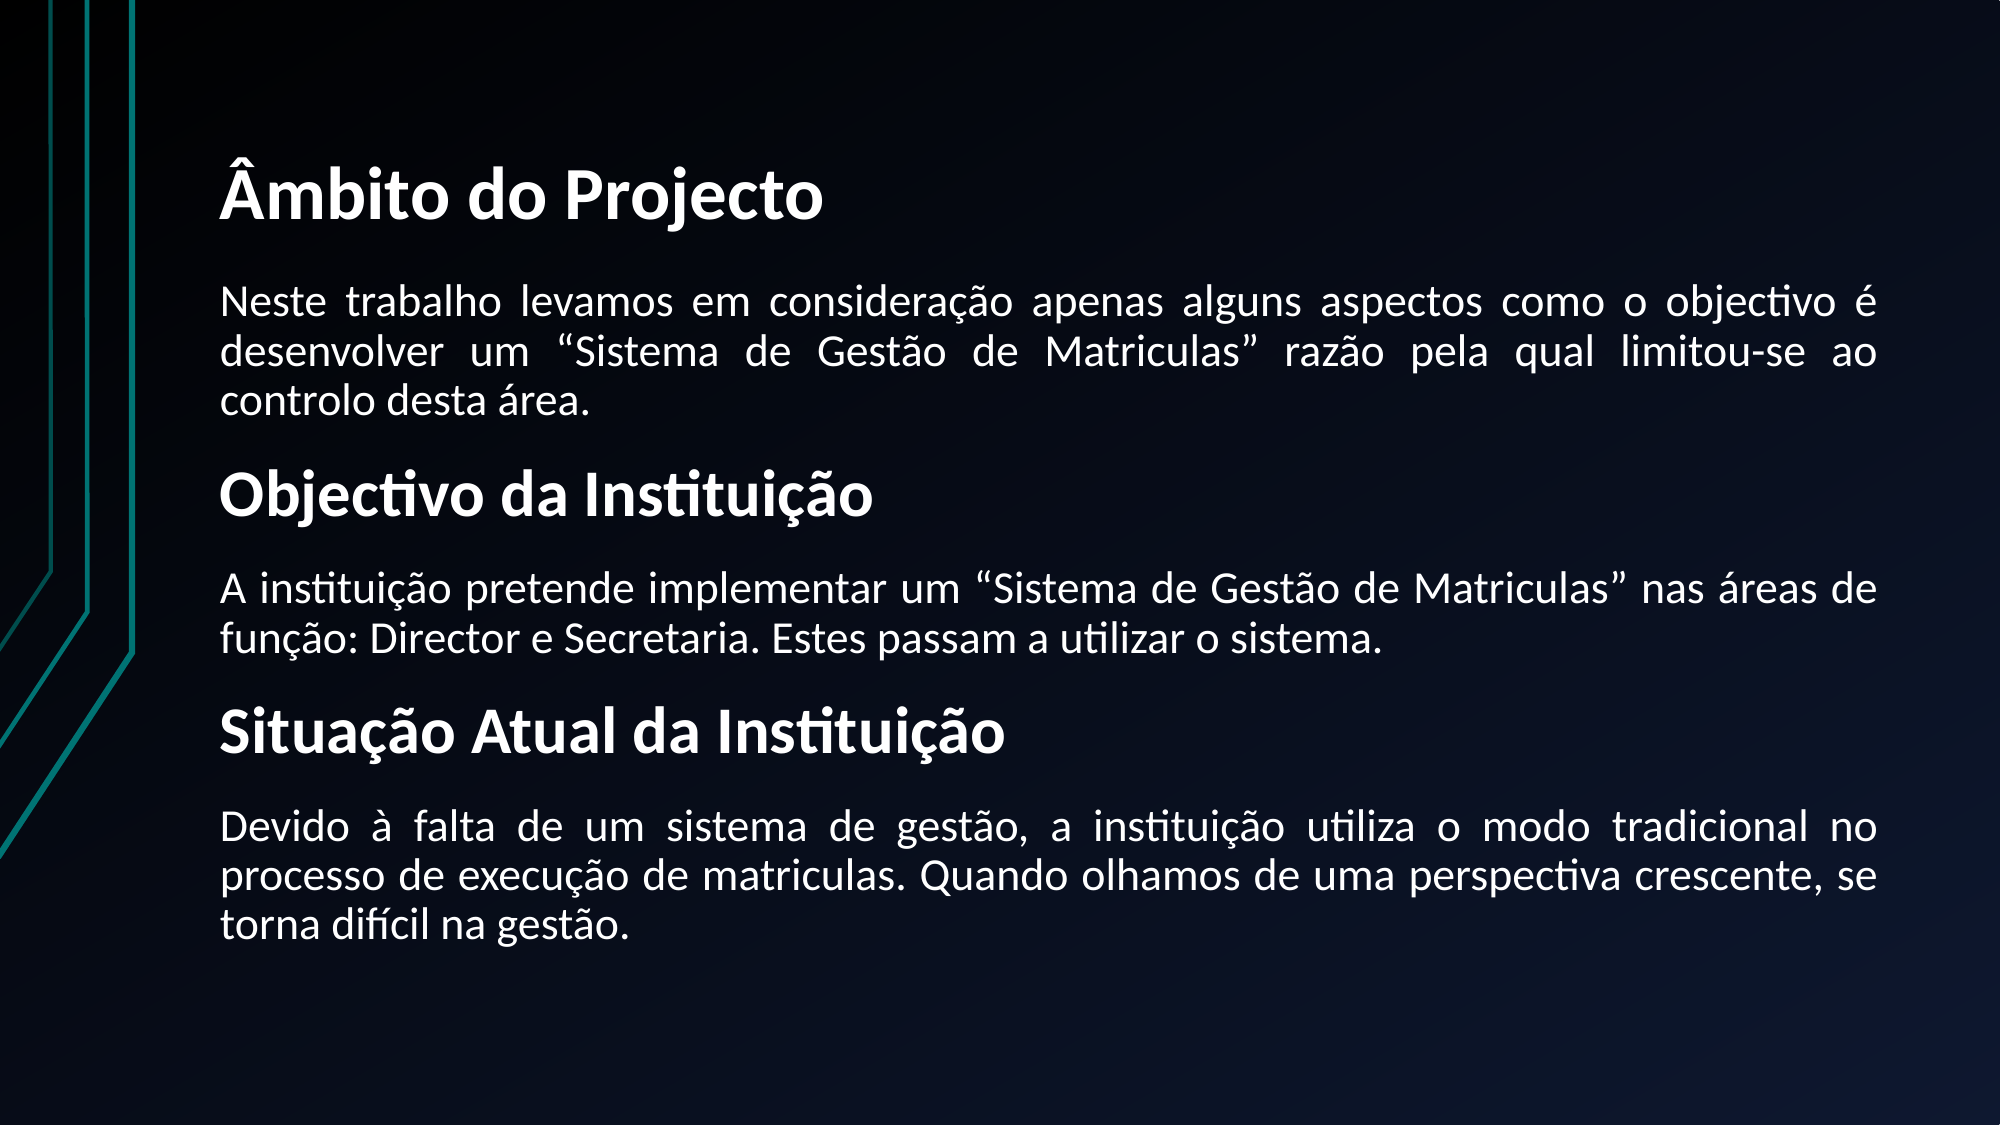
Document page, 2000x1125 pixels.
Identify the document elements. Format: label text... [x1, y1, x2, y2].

list Neste trabalho levamos em consideração apenas alguns aspectos como o objectivo é desenvolver um “Sistema de Gestão de Matriculas” razão pela qual limitou-se ao controlo desta área. Objectivo da Instituição A instituição pretende implementar um “Sistema de Gestão de Matriculas” nas áreas de função: Director e Secretaria. Estes passam a utilizar o sistema. Situação Atual da Instituição Devido à falta de um sistema de gestão, a instituição utiliza o modo tradicional no processo de execução de matriculas. Quando olhamos de uma perspectiva crescente, se torna difícil na gestão. [199, 267, 1900, 1000]
title Âmbito do Projecto [199, 45, 1900, 246]
